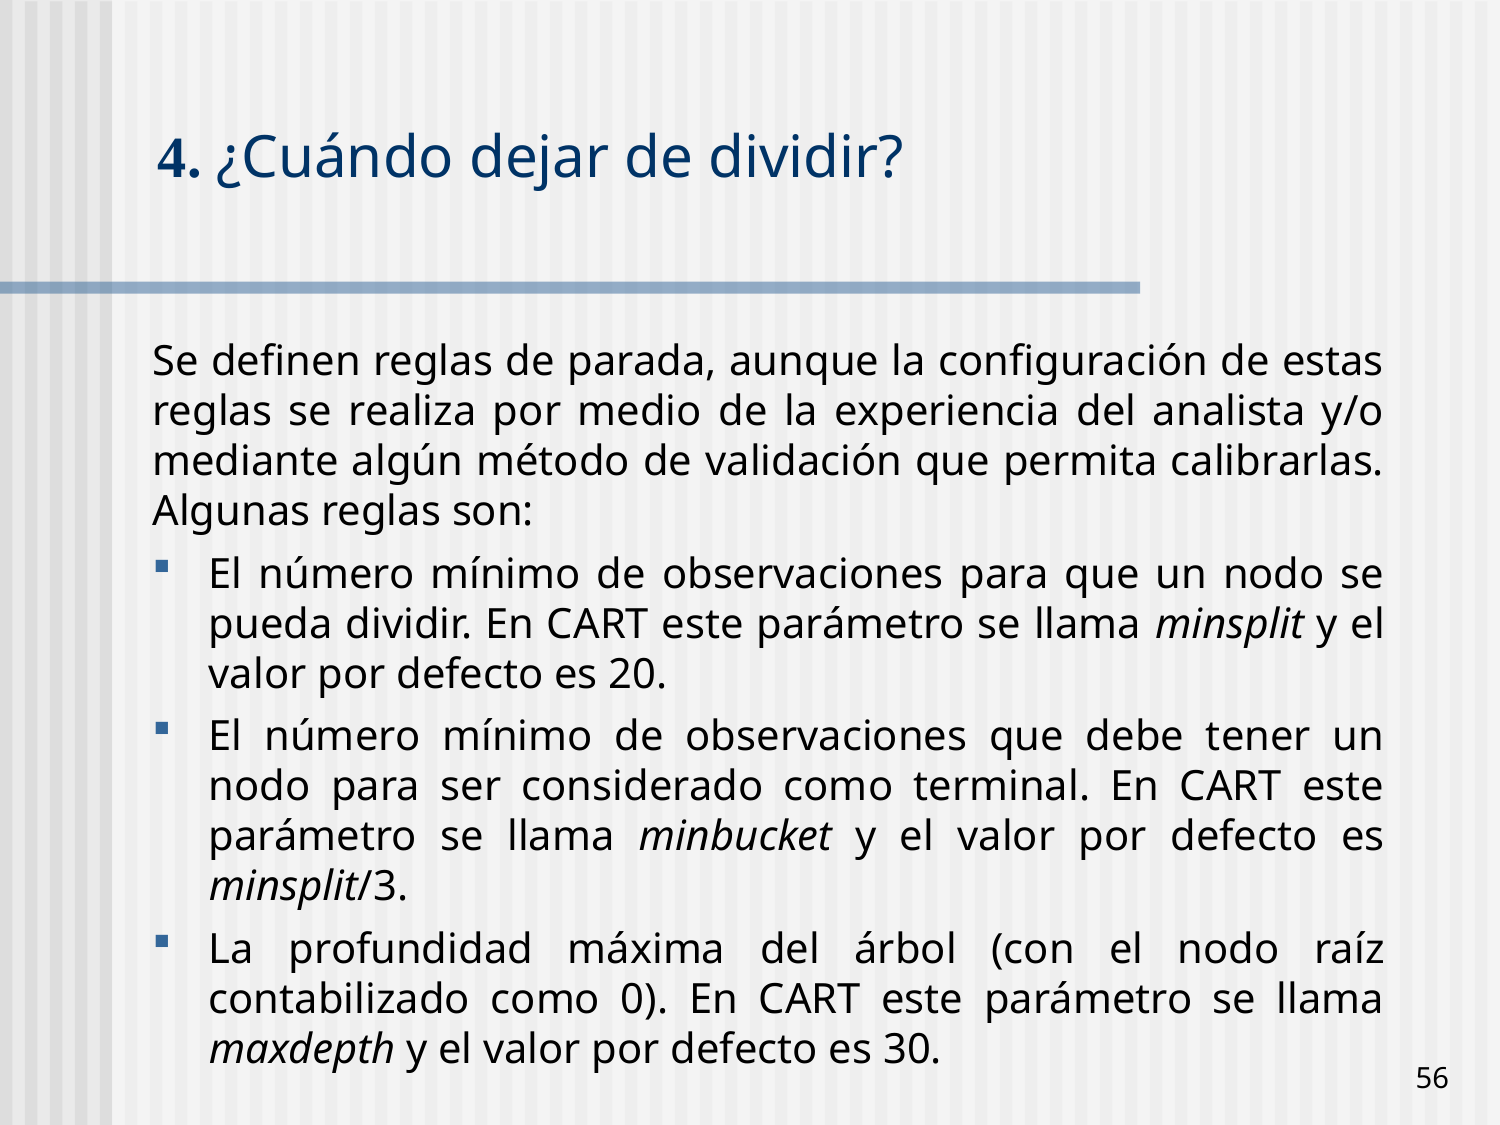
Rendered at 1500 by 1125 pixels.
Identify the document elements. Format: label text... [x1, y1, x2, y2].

slide_number 56 [1151, 1031, 1465, 1107]
title 4. ¿Cuándo dejar de dividir? [142, 109, 1482, 267]
list Se definen reglas de parada, aunque la configuración de estas reglas se realiza por medio de la experiencia del analista y/o mediante algún método de validación que permita calibrarlas. Algunas reglas son: El número mínimo de observaciones para que un nodo se pueda dividir. En CART este parámetro se llama minsplit y el valor por defecto es 20. El número mínimo de observaciones que debe tener un nodo para ser considerado como terminal. En CART este parámetro se llama minbucket y el valor por defecto es minsplit/3. La profundidad máxima del árbol (con el nodo raíz contabilizado como 0). En CART este parámetro se llama maxdepth y el valor por defecto es 30. [137, 326, 1400, 1080]
